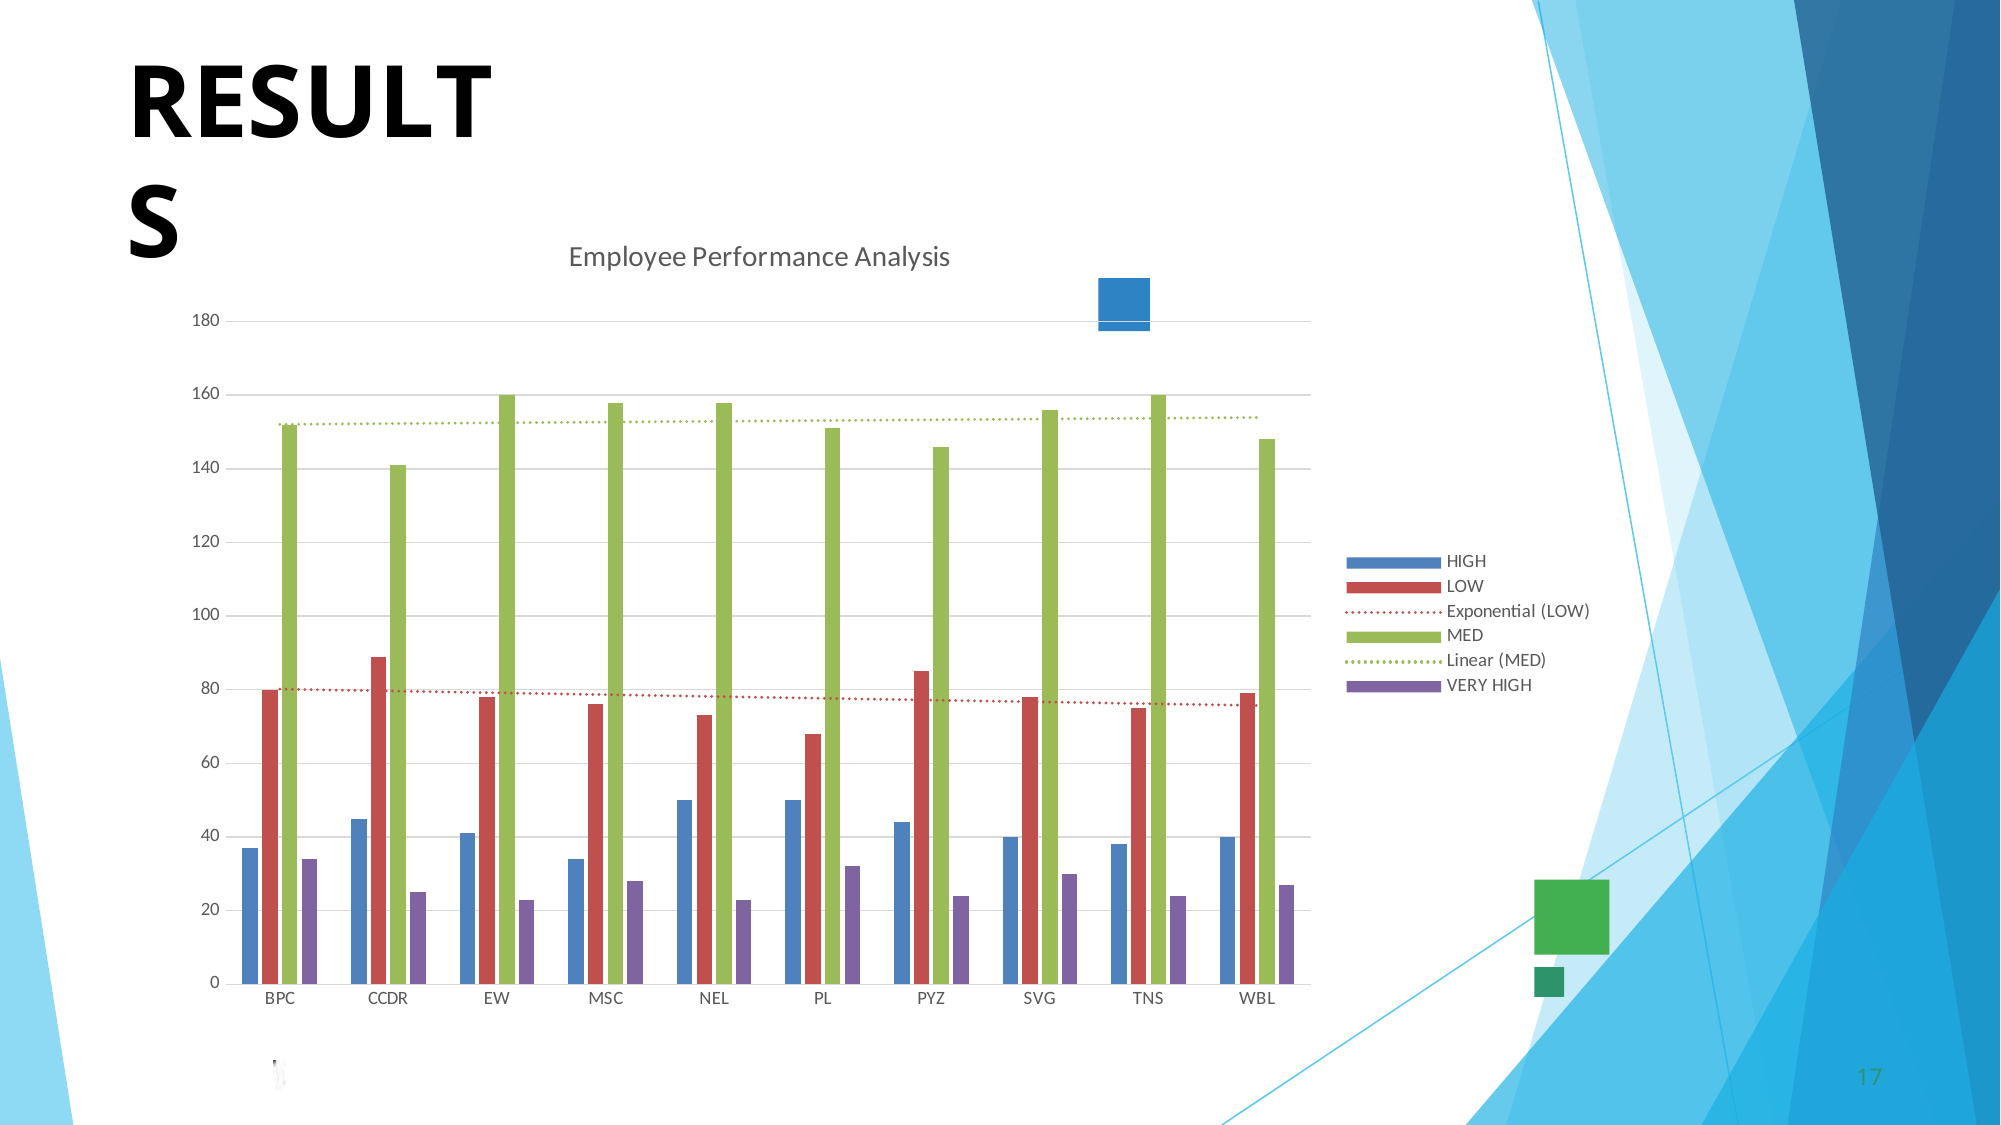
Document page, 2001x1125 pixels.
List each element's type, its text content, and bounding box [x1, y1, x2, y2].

text_box 17 [1849, 1061, 1888, 1095]
title RESULTS [123, 34, 525, 278]
picture [273, 1060, 287, 1091]
chart [162, 224, 1610, 1026]
